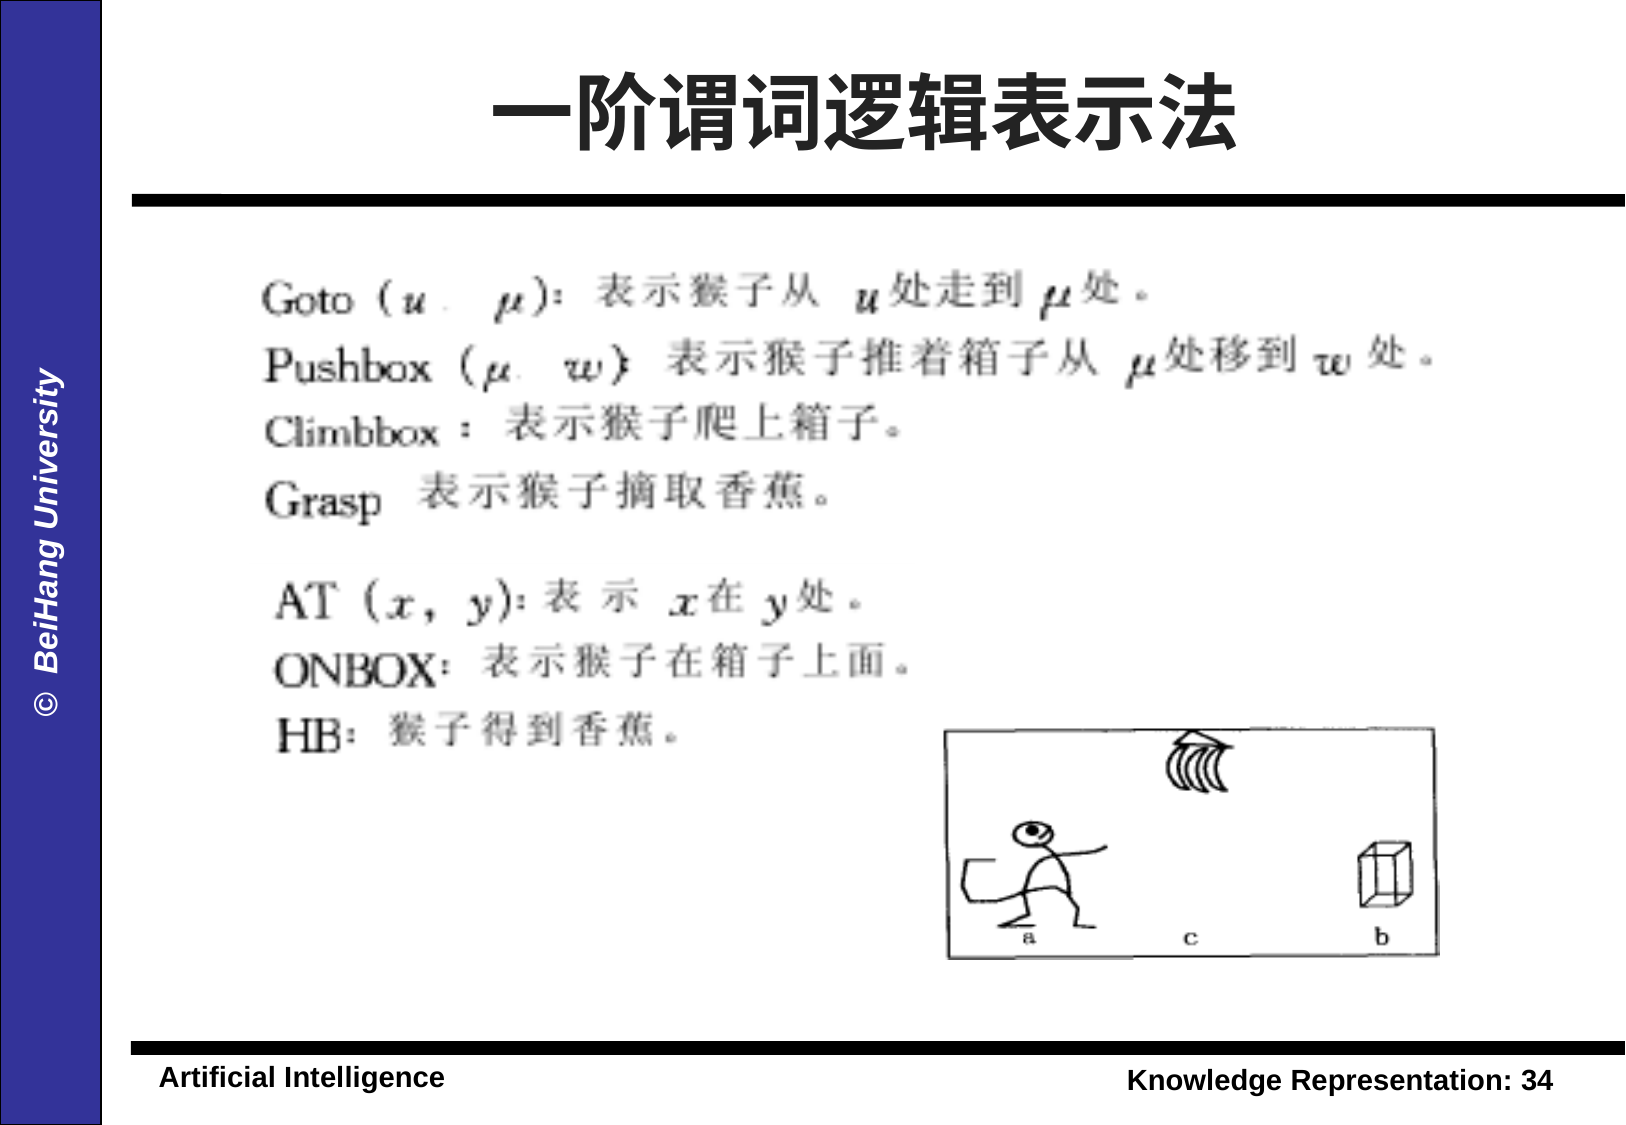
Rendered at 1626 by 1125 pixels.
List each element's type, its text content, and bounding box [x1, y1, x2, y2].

picture [249, 562, 916, 764]
picture [940, 725, 1440, 960]
text_box 一阶谓词逻辑表示法 [175, 32, 1555, 187]
picture [249, 266, 1440, 530]
